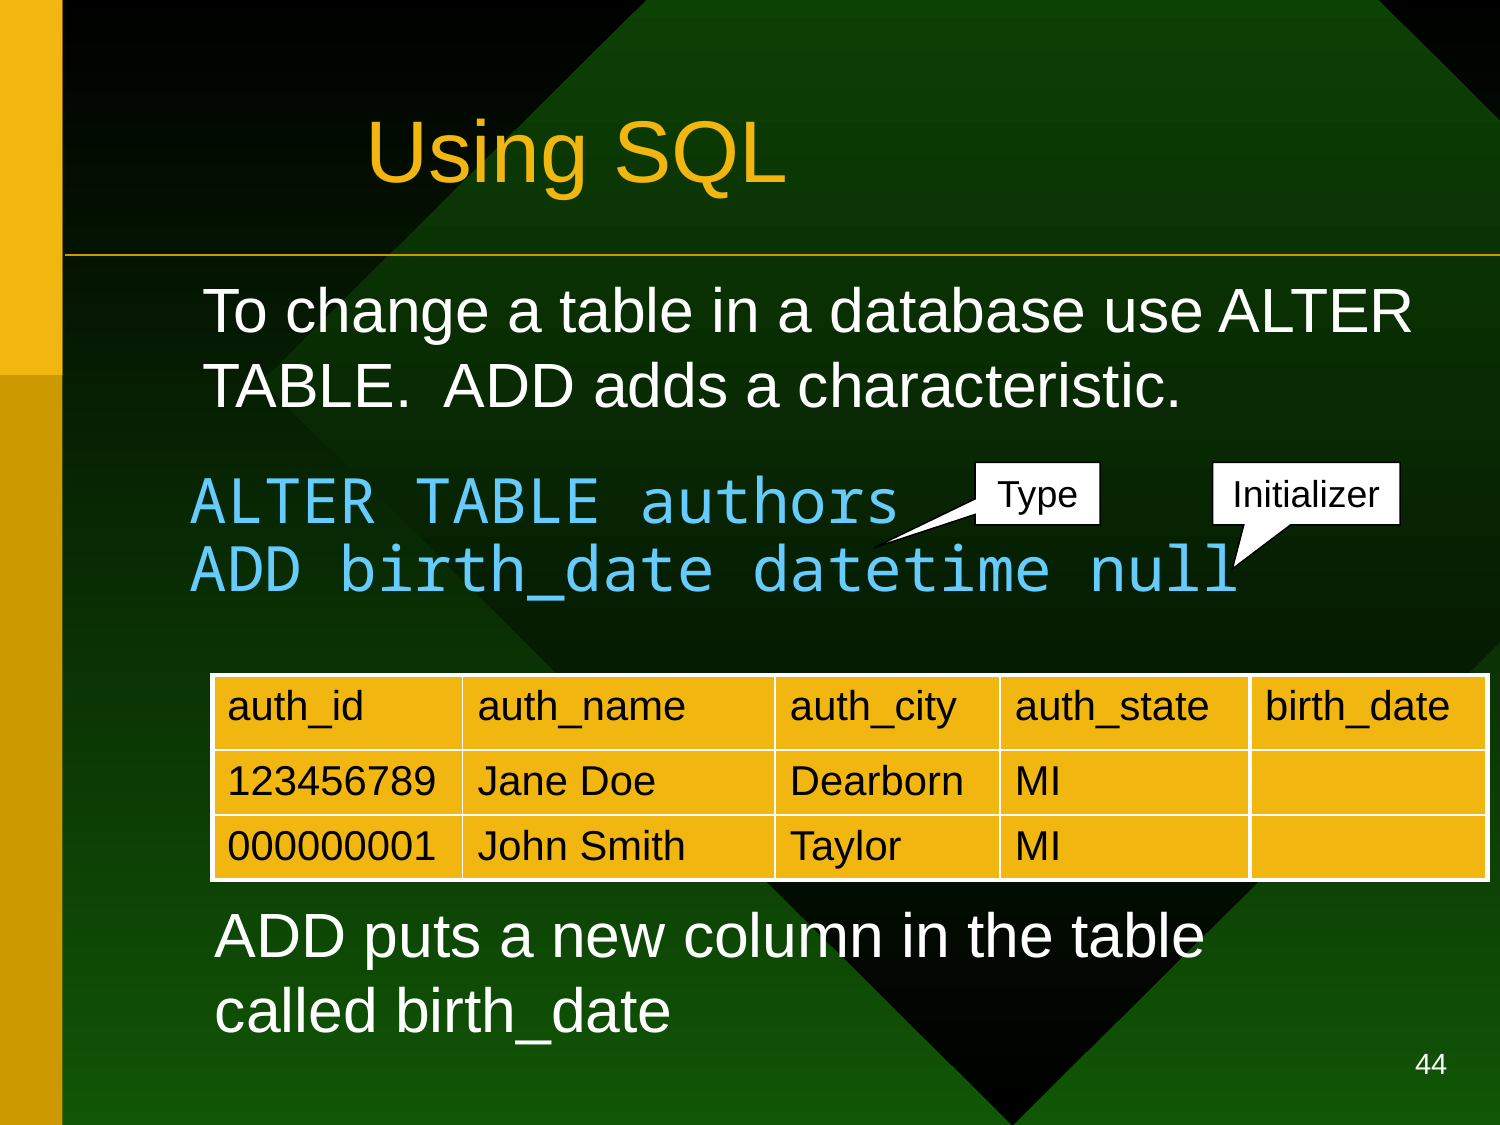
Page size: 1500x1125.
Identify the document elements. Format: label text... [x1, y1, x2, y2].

table_cell 123456789 [215, 751, 462, 814]
table_cell MI [1001, 816, 1248, 878]
text_box Type [873, 462, 1101, 548]
table_cell MI [1001, 751, 1248, 814]
table_cell . [1252, 816, 1485, 878]
text_box ADD puts a new column in the table called birth_date [200, 887, 1375, 1053]
table_header auth_id [215, 677, 462, 749]
table_cell Taylor [776, 816, 999, 878]
text_box ALTER TABLE authors ADD birth_date datetime null [174, 462, 1338, 613]
table_header auth_city [776, 677, 999, 749]
table_cell Jane Doe [463, 751, 774, 814]
table_header birth_date [1252, 677, 1485, 749]
table_cell . [1252, 751, 1485, 814]
table_header auth_name [463, 677, 774, 749]
table_header auth_state [1001, 677, 1248, 749]
text_box Initializer [1212, 462, 1401, 569]
title Using SQL [349, 62, 1201, 251]
table_cell Dearborn [776, 751, 999, 814]
text_box To change a table in a database use ALTER TABLE. ADD adds a characteristic. [187, 263, 1438, 428]
table_cell 000000001 [215, 816, 462, 878]
slide_number 44 [1087, 1049, 1463, 1088]
table_cell John Smith [463, 816, 774, 878]
